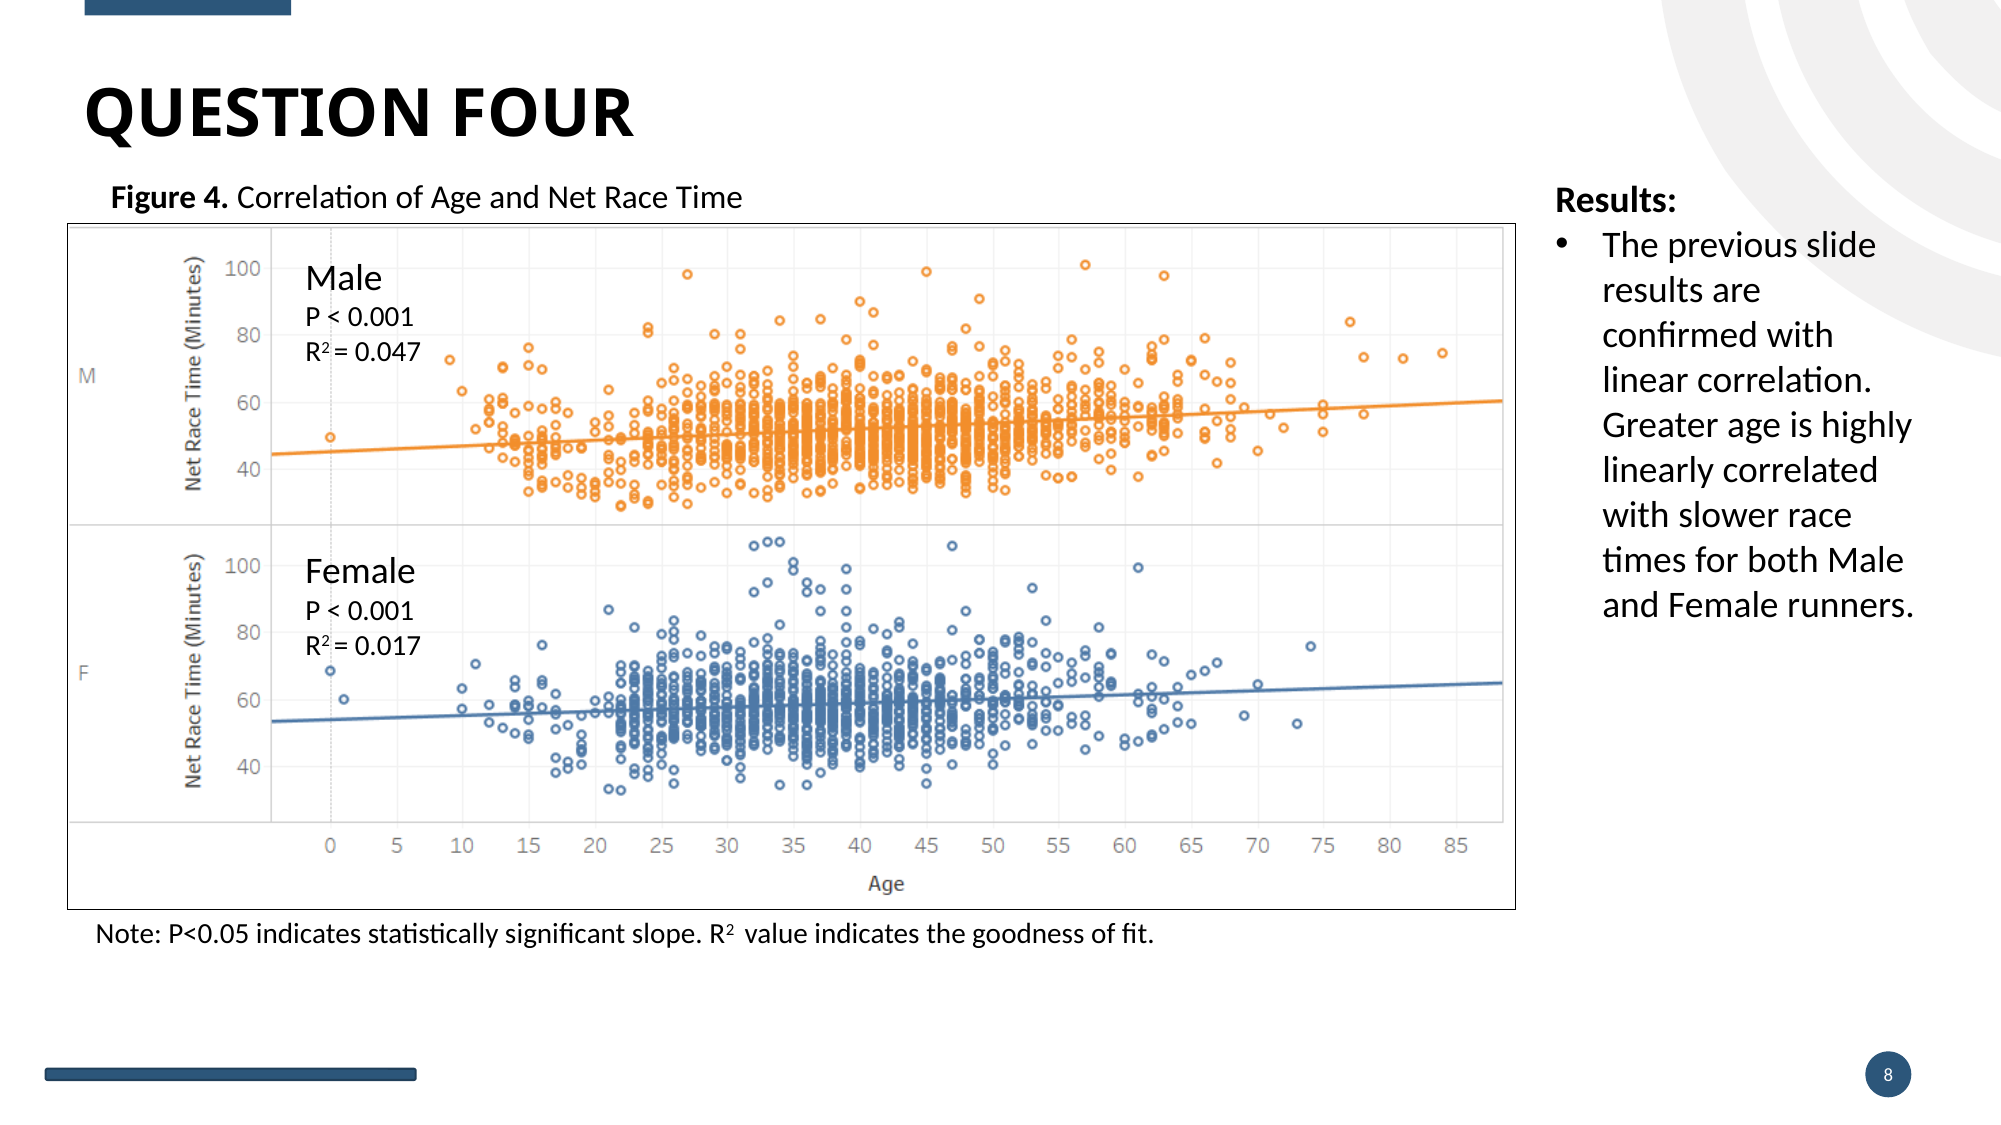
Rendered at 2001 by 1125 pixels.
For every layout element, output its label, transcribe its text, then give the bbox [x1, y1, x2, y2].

title Question Four [83, 0, 1913, 151]
text_box [44, 1067, 417, 1082]
text_box Results: The previous slide results are confirmed with linear correlation. Greater age is highly linearly correlated with slower race times for both Male and Female runners. [1540, 167, 1933, 633]
text_box Figure 4. Correlation of Age and Net Race Time [96, 167, 767, 223]
text_box Note: P<0.05 indicates statistically significant slope. R2 value indicates the goodness of fit. [80, 910, 1404, 957]
slide_number 8 [1864, 1059, 1913, 1090]
picture [67, 223, 1516, 910]
